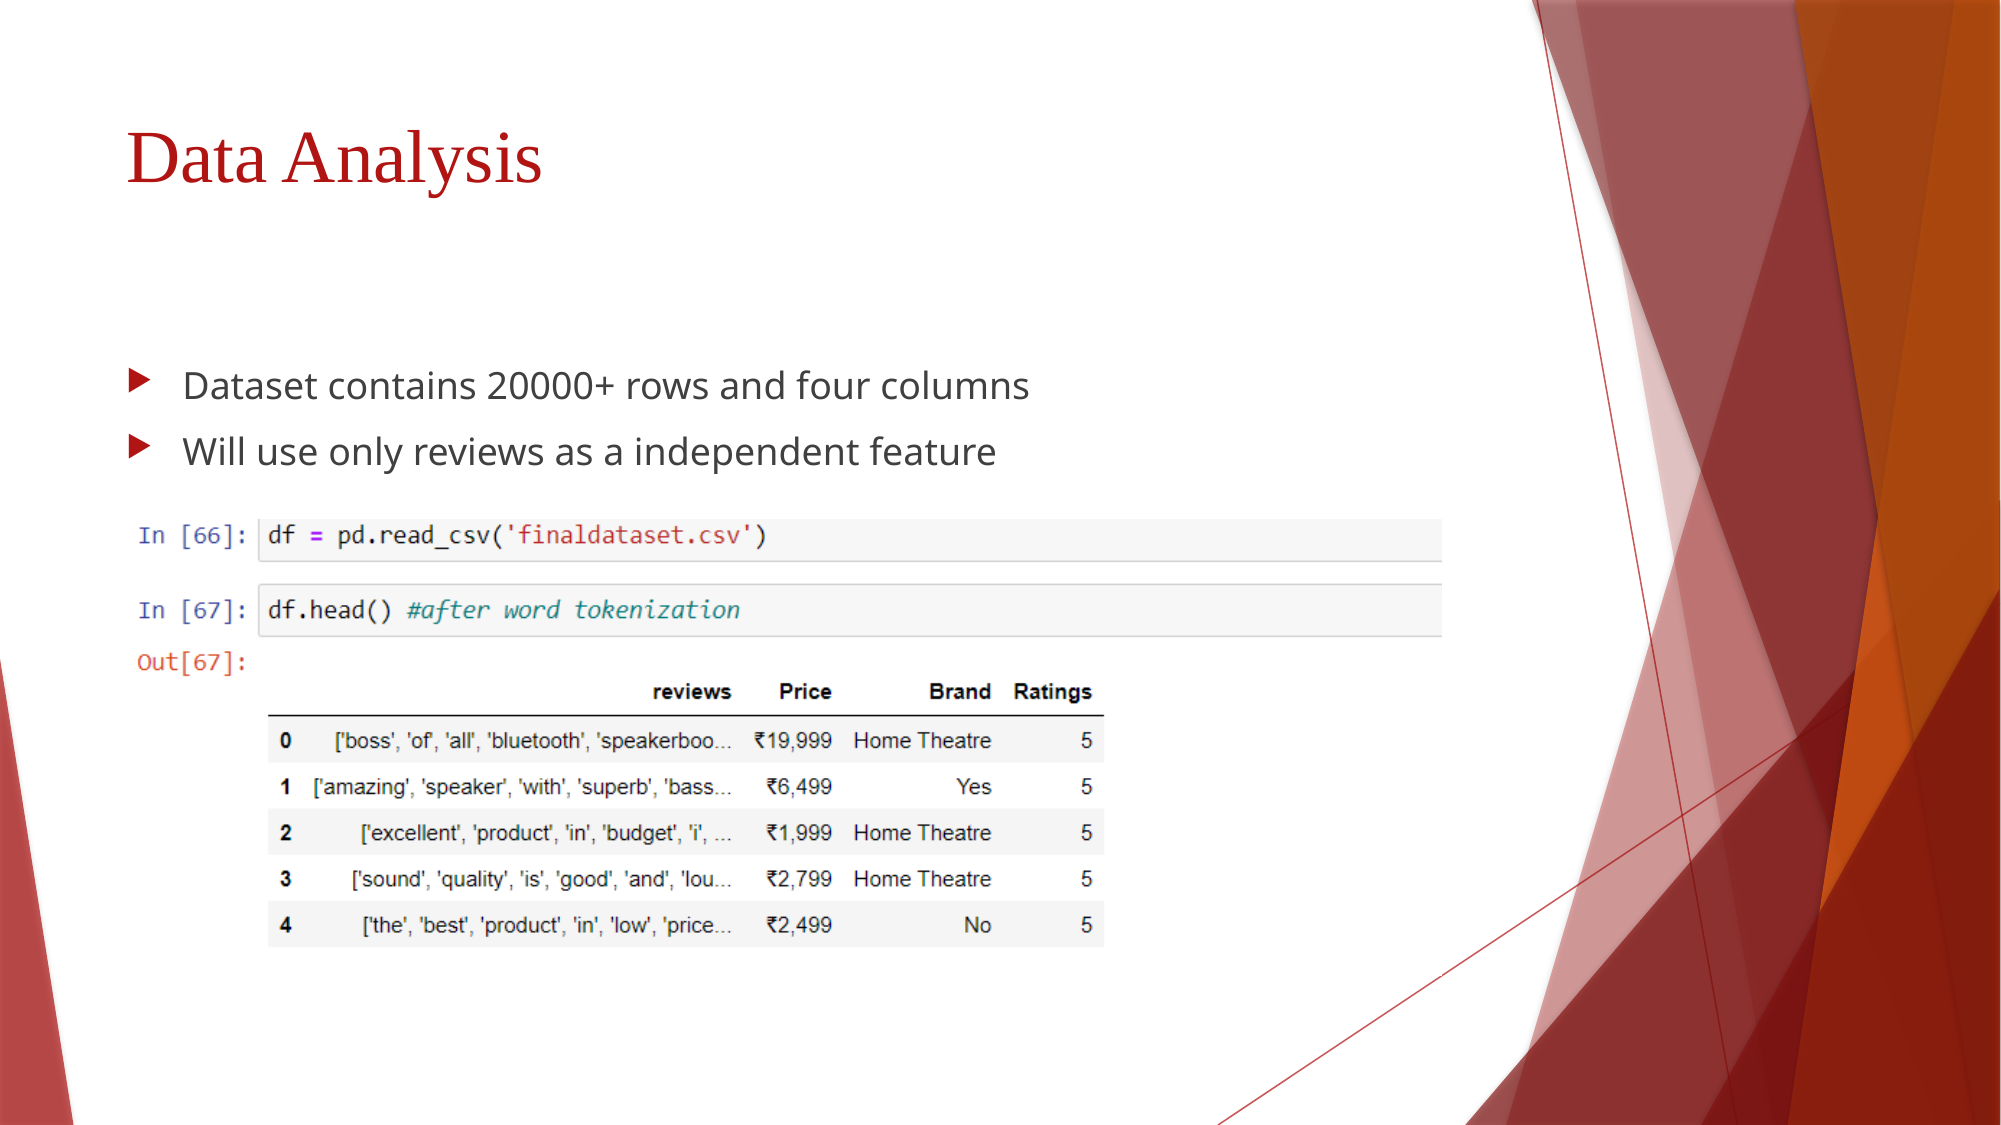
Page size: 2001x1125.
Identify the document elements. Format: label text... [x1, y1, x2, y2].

picture [110, 518, 1443, 977]
list Dataset contains 20000+ rows and four columns Will use only reviews as a independent feature [111, 354, 1522, 992]
title Data Analysis [111, 99, 1522, 317]
